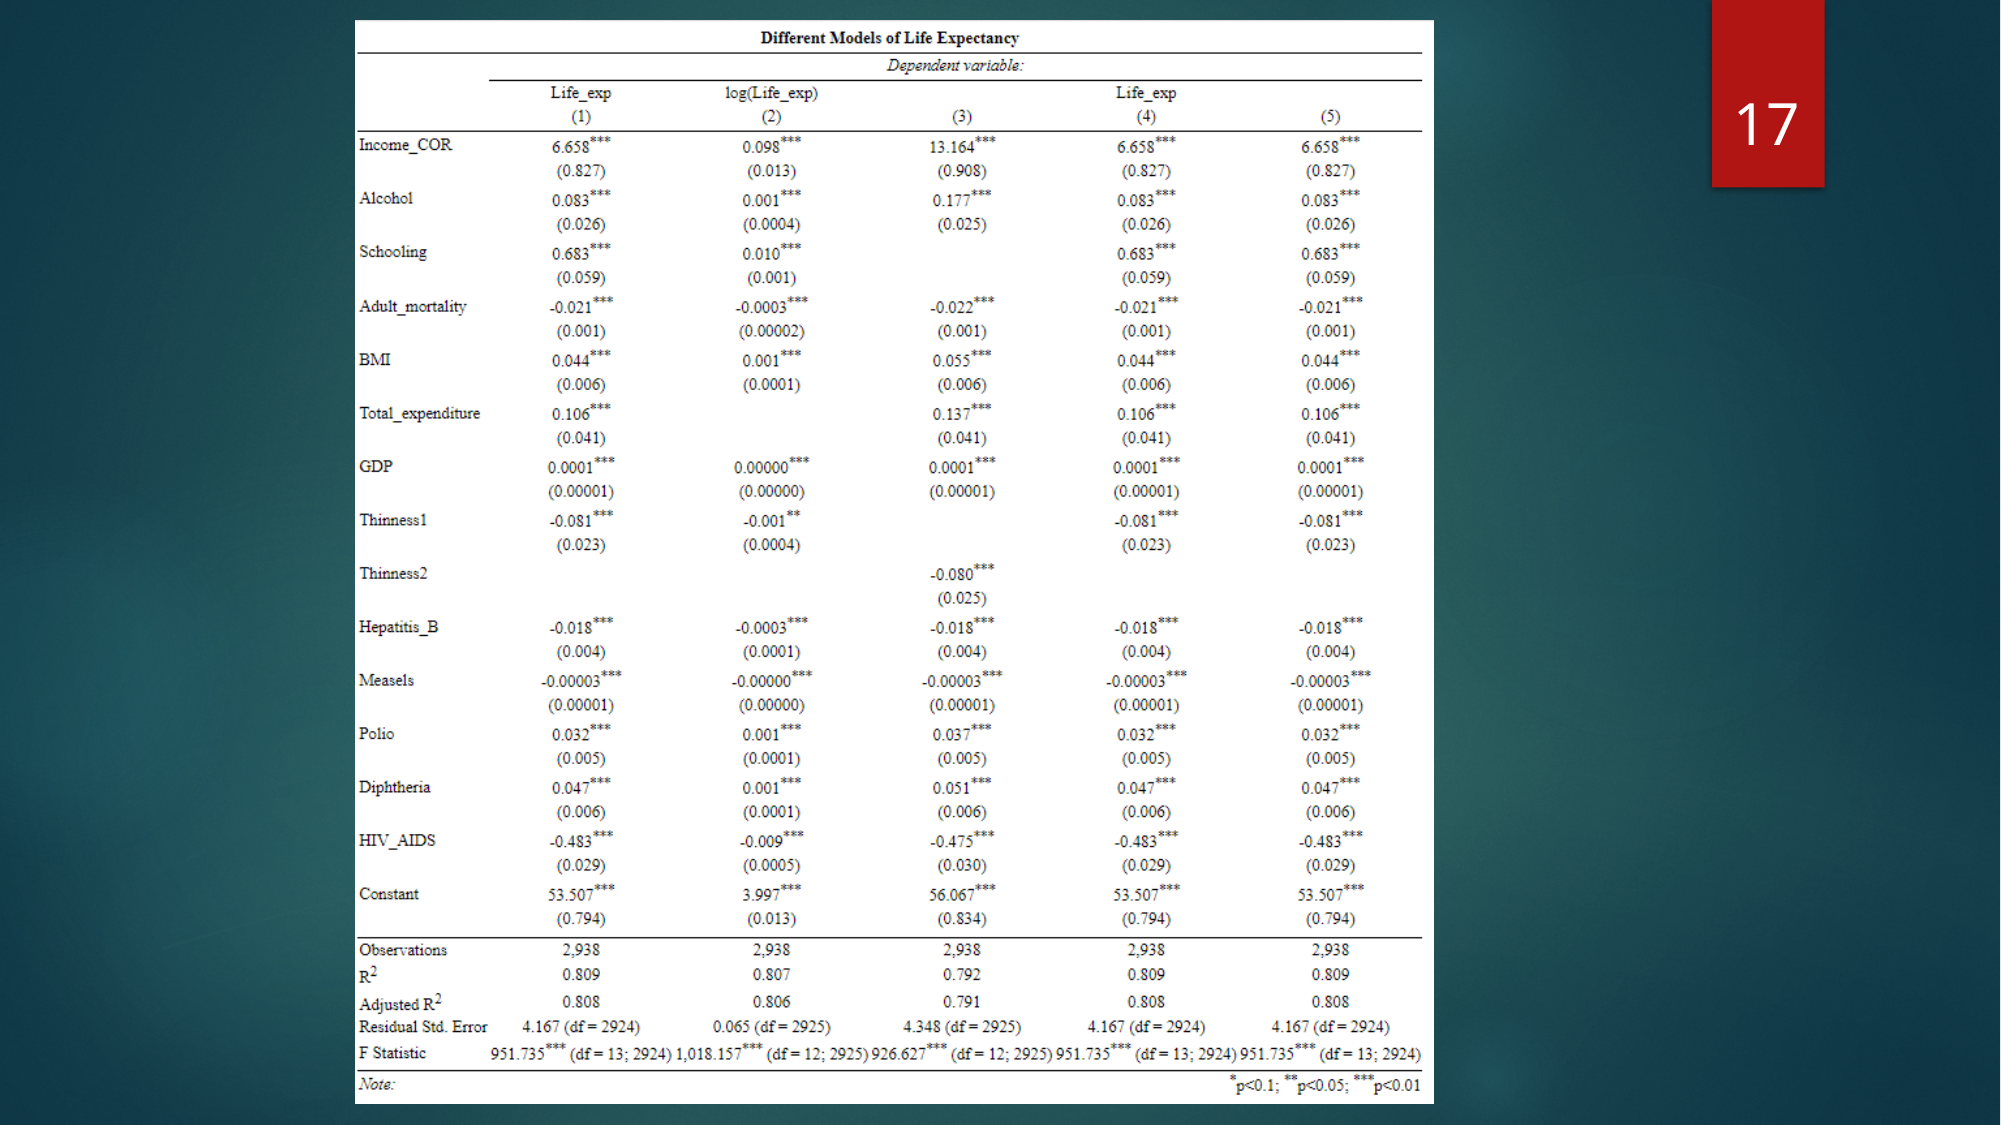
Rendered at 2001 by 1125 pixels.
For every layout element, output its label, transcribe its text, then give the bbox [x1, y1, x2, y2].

slide_number 17 [1698, 48, 1836, 175]
picture [0, 0, 1576, 1125]
